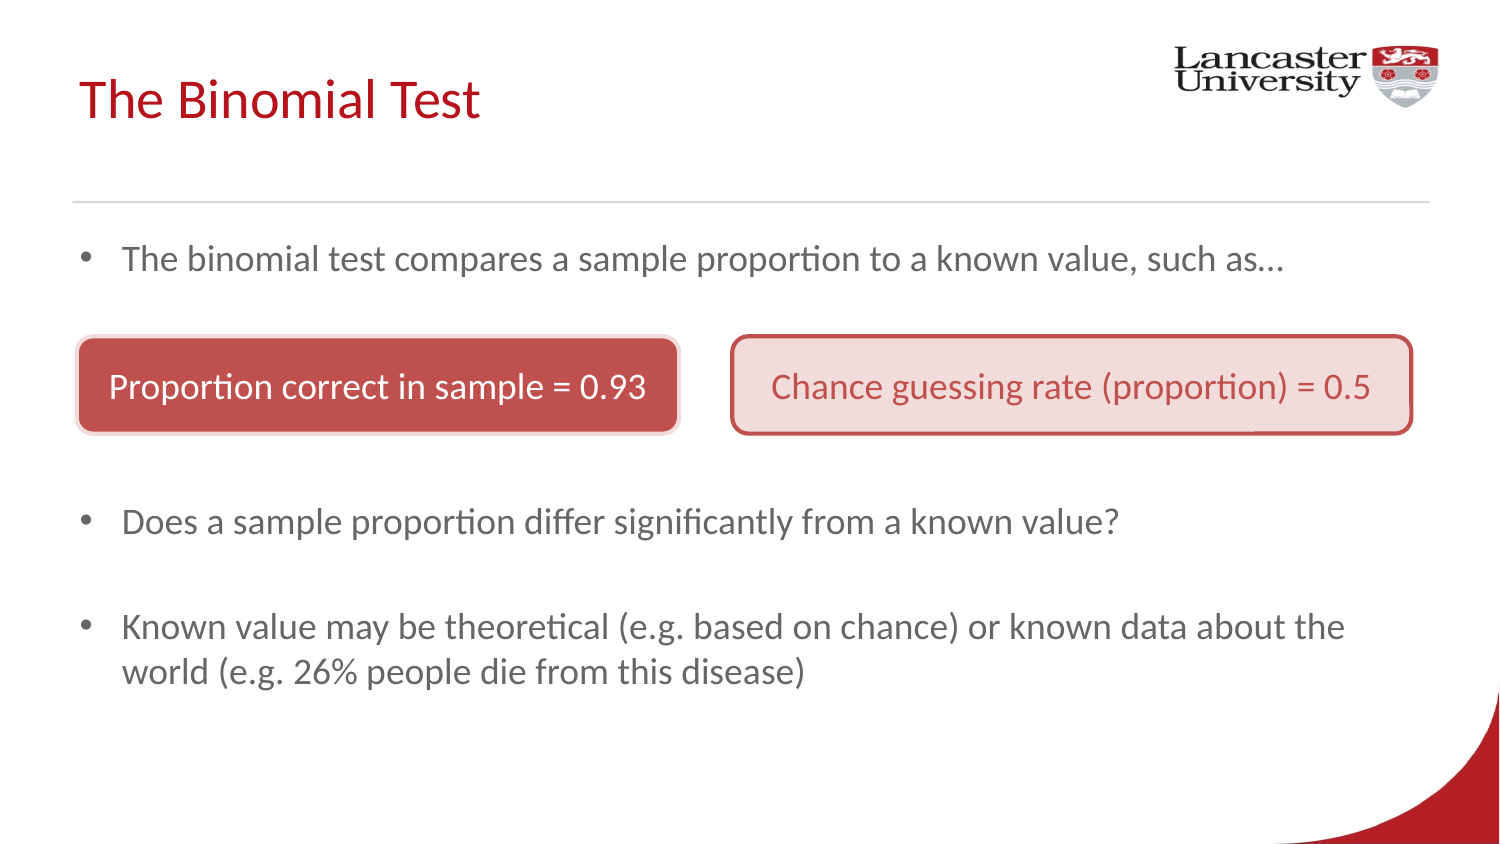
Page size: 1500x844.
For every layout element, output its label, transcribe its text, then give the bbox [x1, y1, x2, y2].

text_box Chance guessing rate (proportion) = 0.5 [730, 334, 1414, 436]
title The Binomial Test [64, 67, 1176, 210]
picture [0, 0, 1500, 844]
text_box Proportion correct in sample = 0.93 [74, 334, 682, 436]
list The binomial test compares a sample proportion to a known value, such as… Does a sample proportion differ significantly from a known value? Known value may be theoretical (e.g. based on chance) or known data about the world (e.g. 26% people die from this disease) [64, 226, 1447, 304]
